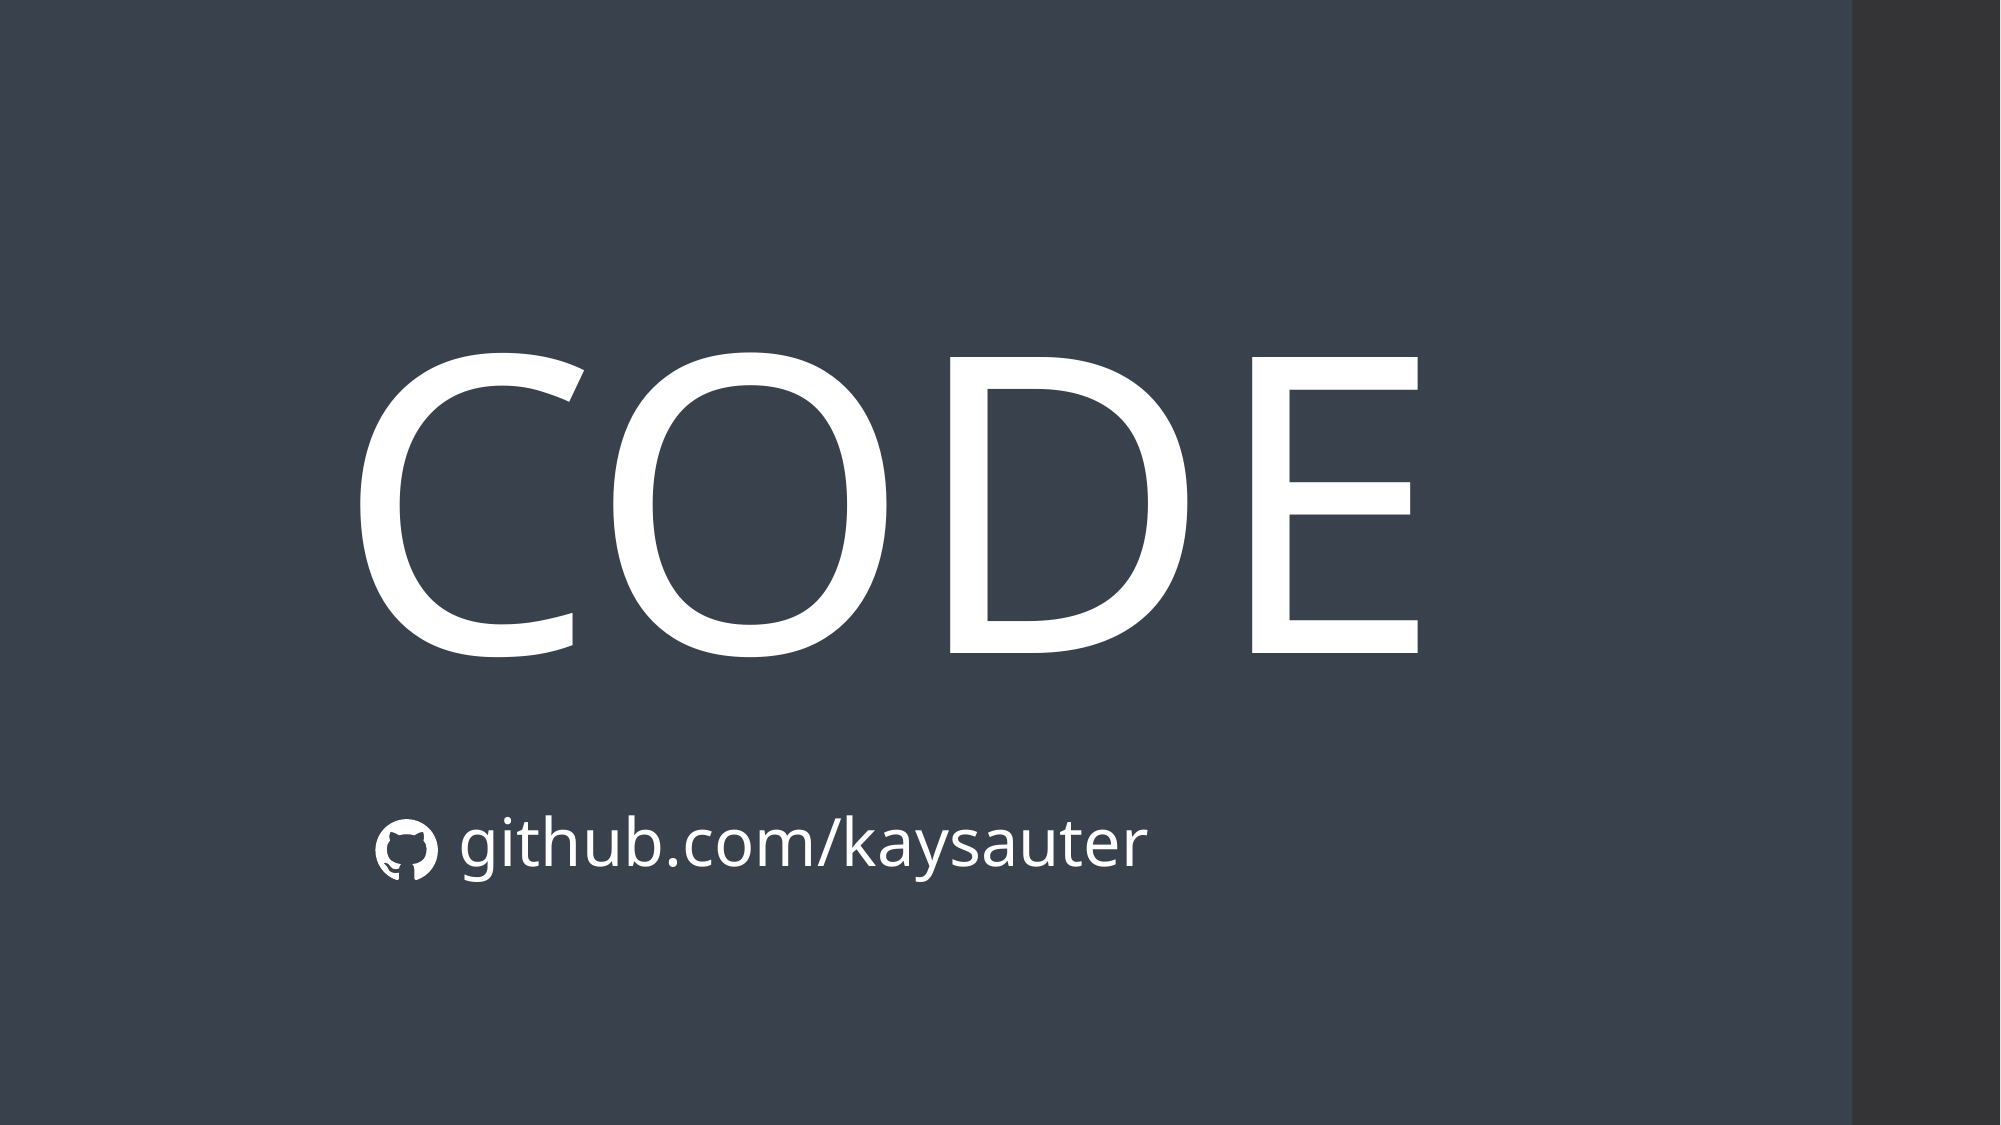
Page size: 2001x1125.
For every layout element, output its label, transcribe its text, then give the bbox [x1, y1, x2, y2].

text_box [368, 812, 445, 889]
text_box github.com/kaysauter [444, 791, 1238, 887]
title CODE [320, 613, 1911, 751]
